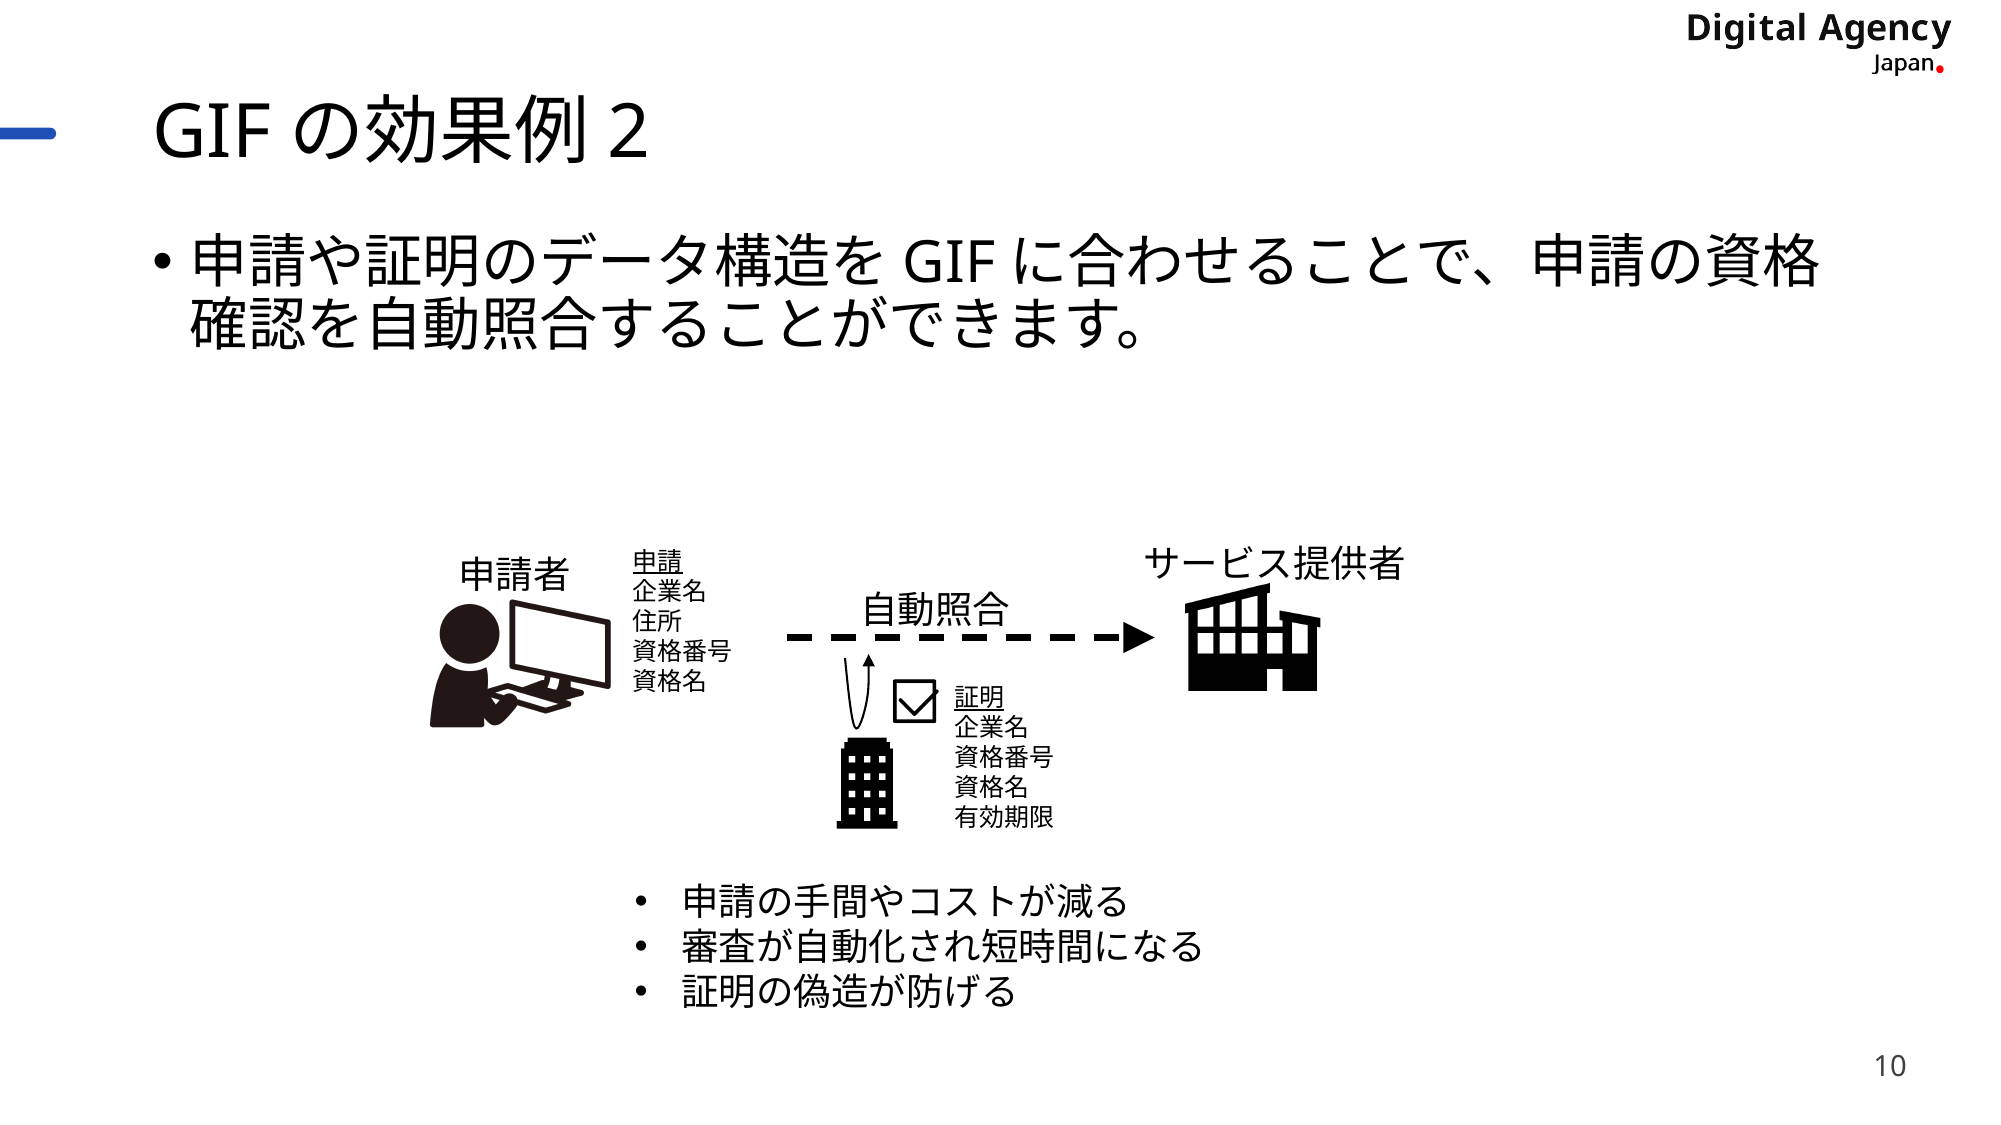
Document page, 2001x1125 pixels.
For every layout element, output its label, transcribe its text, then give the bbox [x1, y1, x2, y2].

text_box 申請 企業名 住所 資格番号 資格名 [618, 537, 748, 703]
text_box 申請の手間やコストが減る 審査が自動化され短時間になる 証明の偽造が防げる [619, 870, 1222, 1021]
list 申請や証明のデータ構造をGIFに合わせることで、申請の資格確認を自動照合することができます。 [137, 224, 1863, 1015]
picture [1671, 0, 1969, 89]
text_box 自動照合 [845, 578, 1025, 637]
text_box サービス提供者 [1128, 532, 1421, 593]
picture [815, 731, 919, 835]
title GIFの効果例2 [137, 85, 1863, 183]
picture [422, 594, 617, 732]
picture [1177, 562, 1328, 713]
text_box 証明 企業名 資格番号 資格名 有効期限 [939, 674, 1070, 839]
text_box [843, 654, 875, 730]
text_box 申請者 [443, 544, 586, 594]
picture [890, 677, 940, 725]
slide_number 10 [1471, 1036, 1922, 1097]
